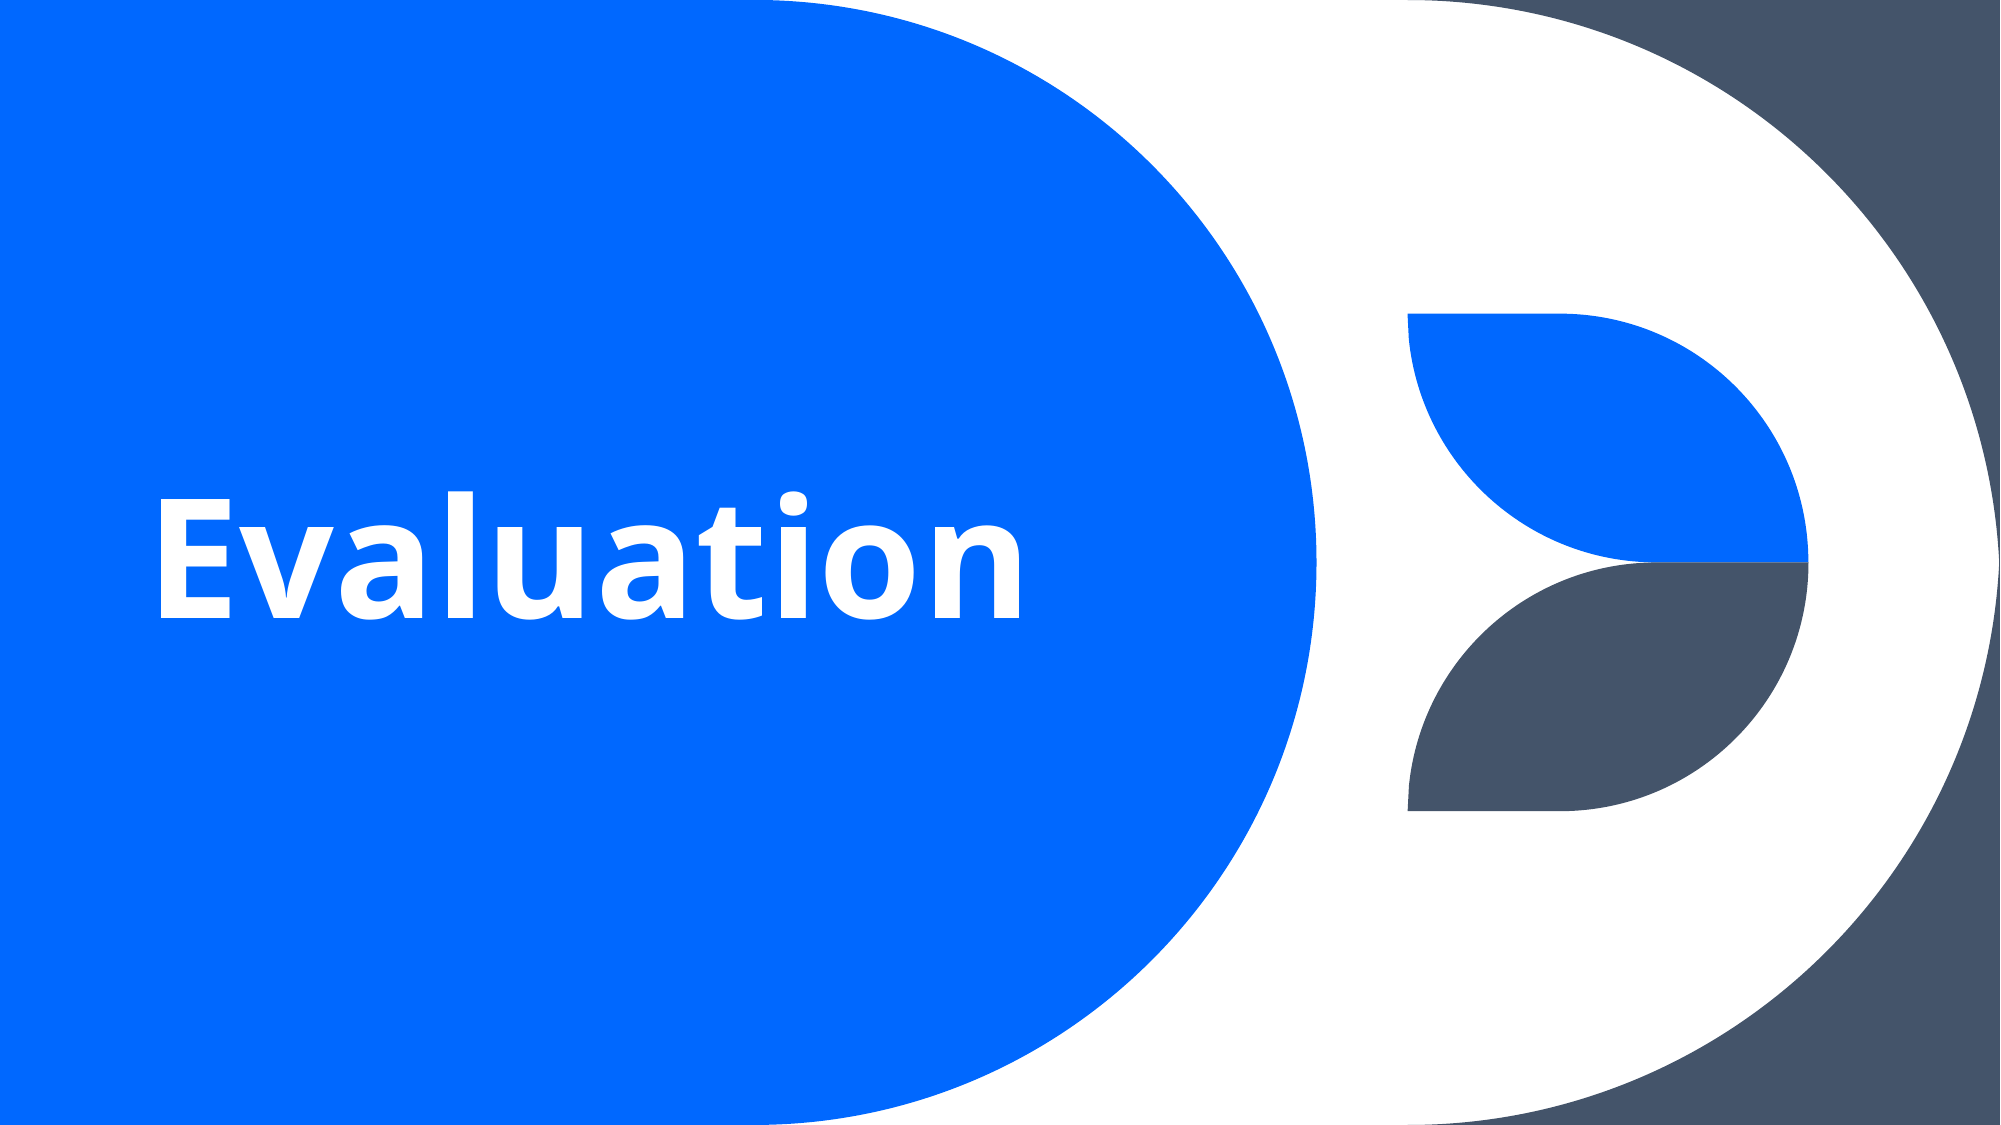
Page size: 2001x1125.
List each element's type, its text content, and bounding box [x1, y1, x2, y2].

title Evaluation [131, 280, 1071, 663]
